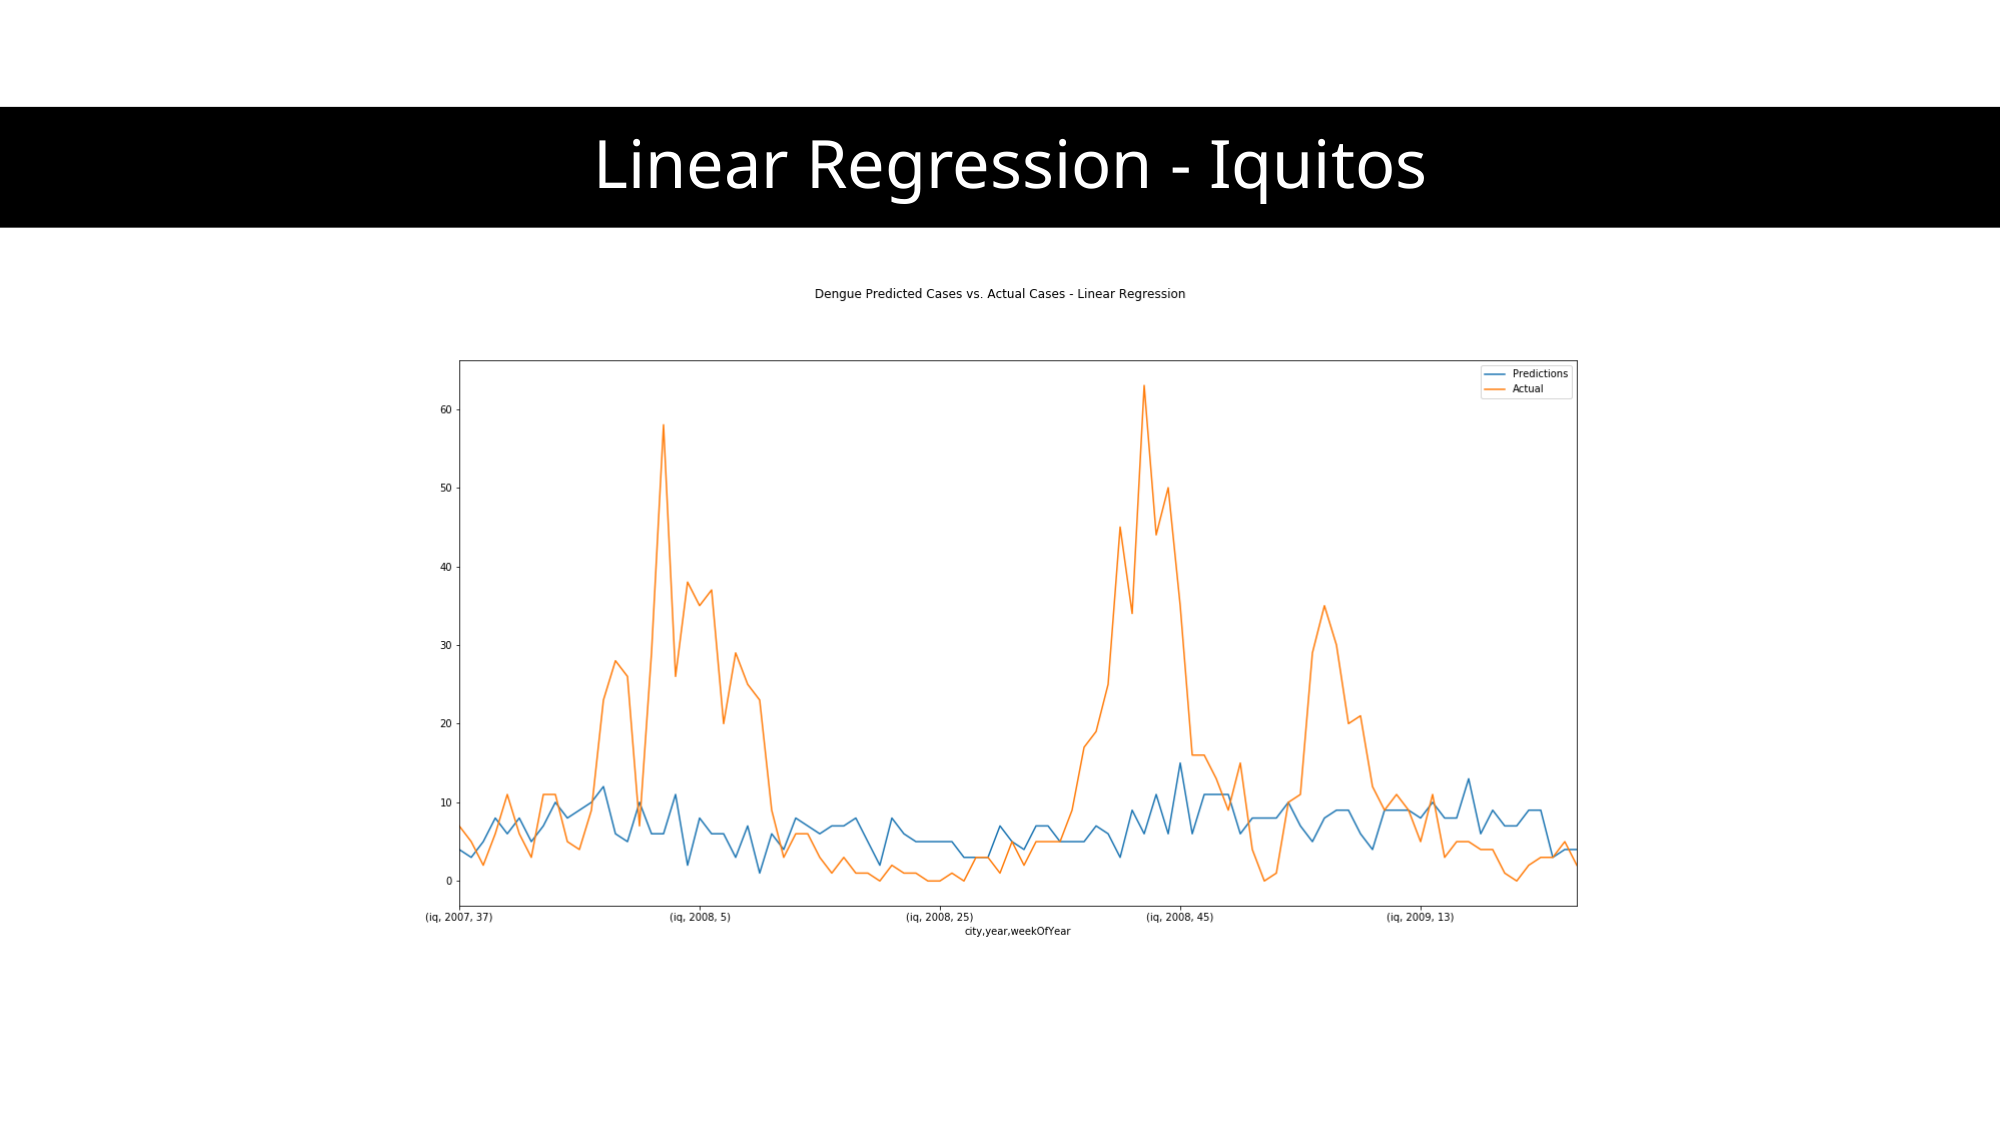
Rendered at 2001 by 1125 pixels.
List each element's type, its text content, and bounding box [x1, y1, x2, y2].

title Linear Regression - Iquitos [91, 105, 1931, 228]
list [279, 274, 1721, 996]
text_box [0, 106, 2000, 229]
